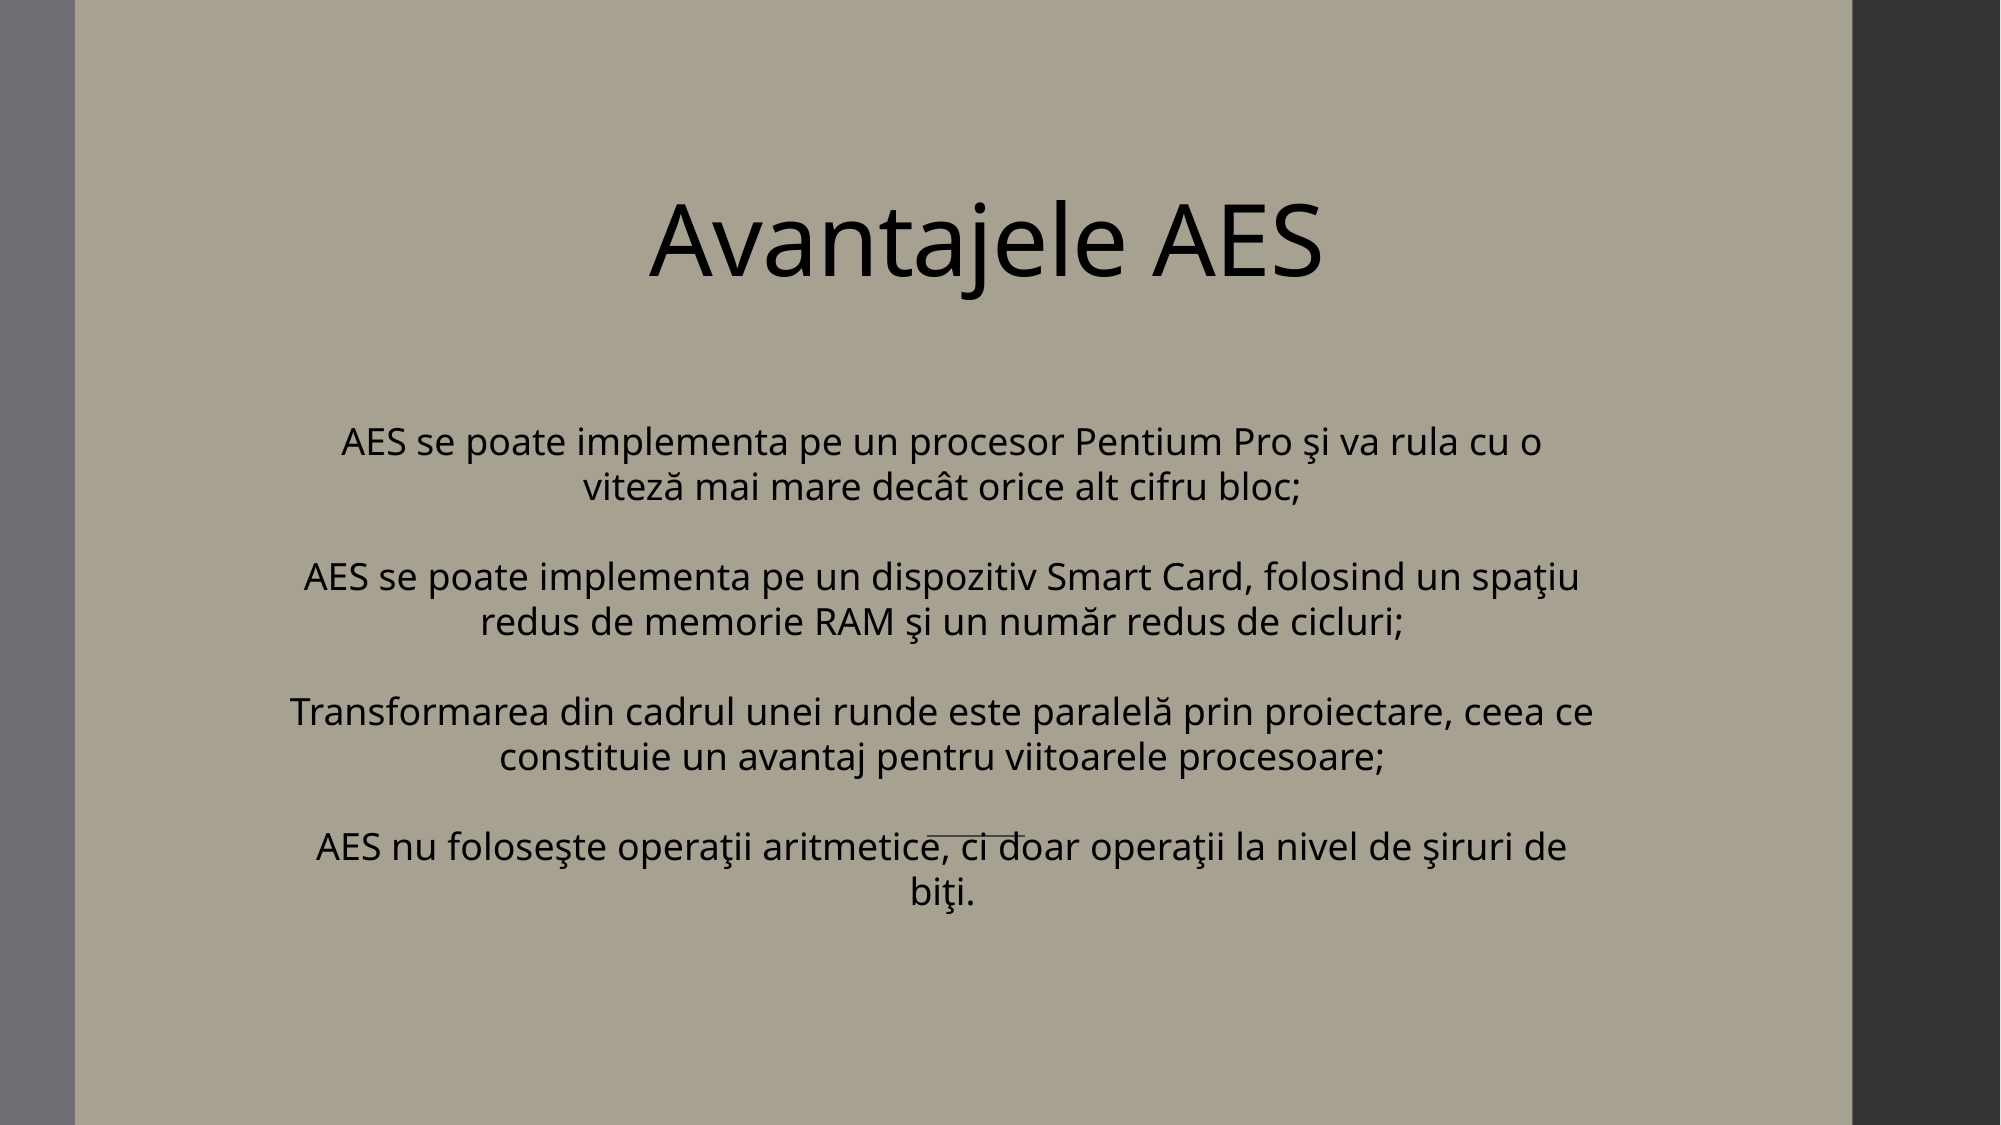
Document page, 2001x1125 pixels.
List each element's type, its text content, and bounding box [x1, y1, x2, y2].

text_box [0, 0, 76, 1125]
text_box AES se poate implementa pe un procesor Pentium Pro şi va rula cu o viteză mai mare decât orice alt cifru bloc; AES se poate implementa pe un dispozitiv Smart Card, folosind un spaţiu redus de memorie RAM şi un număr redus de cicluri; Transformarea din cadrul unei runde este paralelă prin proiectare, ceea ce constituie un avantaj pentru viitoarele procesoare; AES nu foloseşte operaţii aritmetice, ci doar operaţii la nivel de şiruri de biţi. [272, 410, 1613, 966]
title Avantajele AES [227, 164, 1748, 328]
